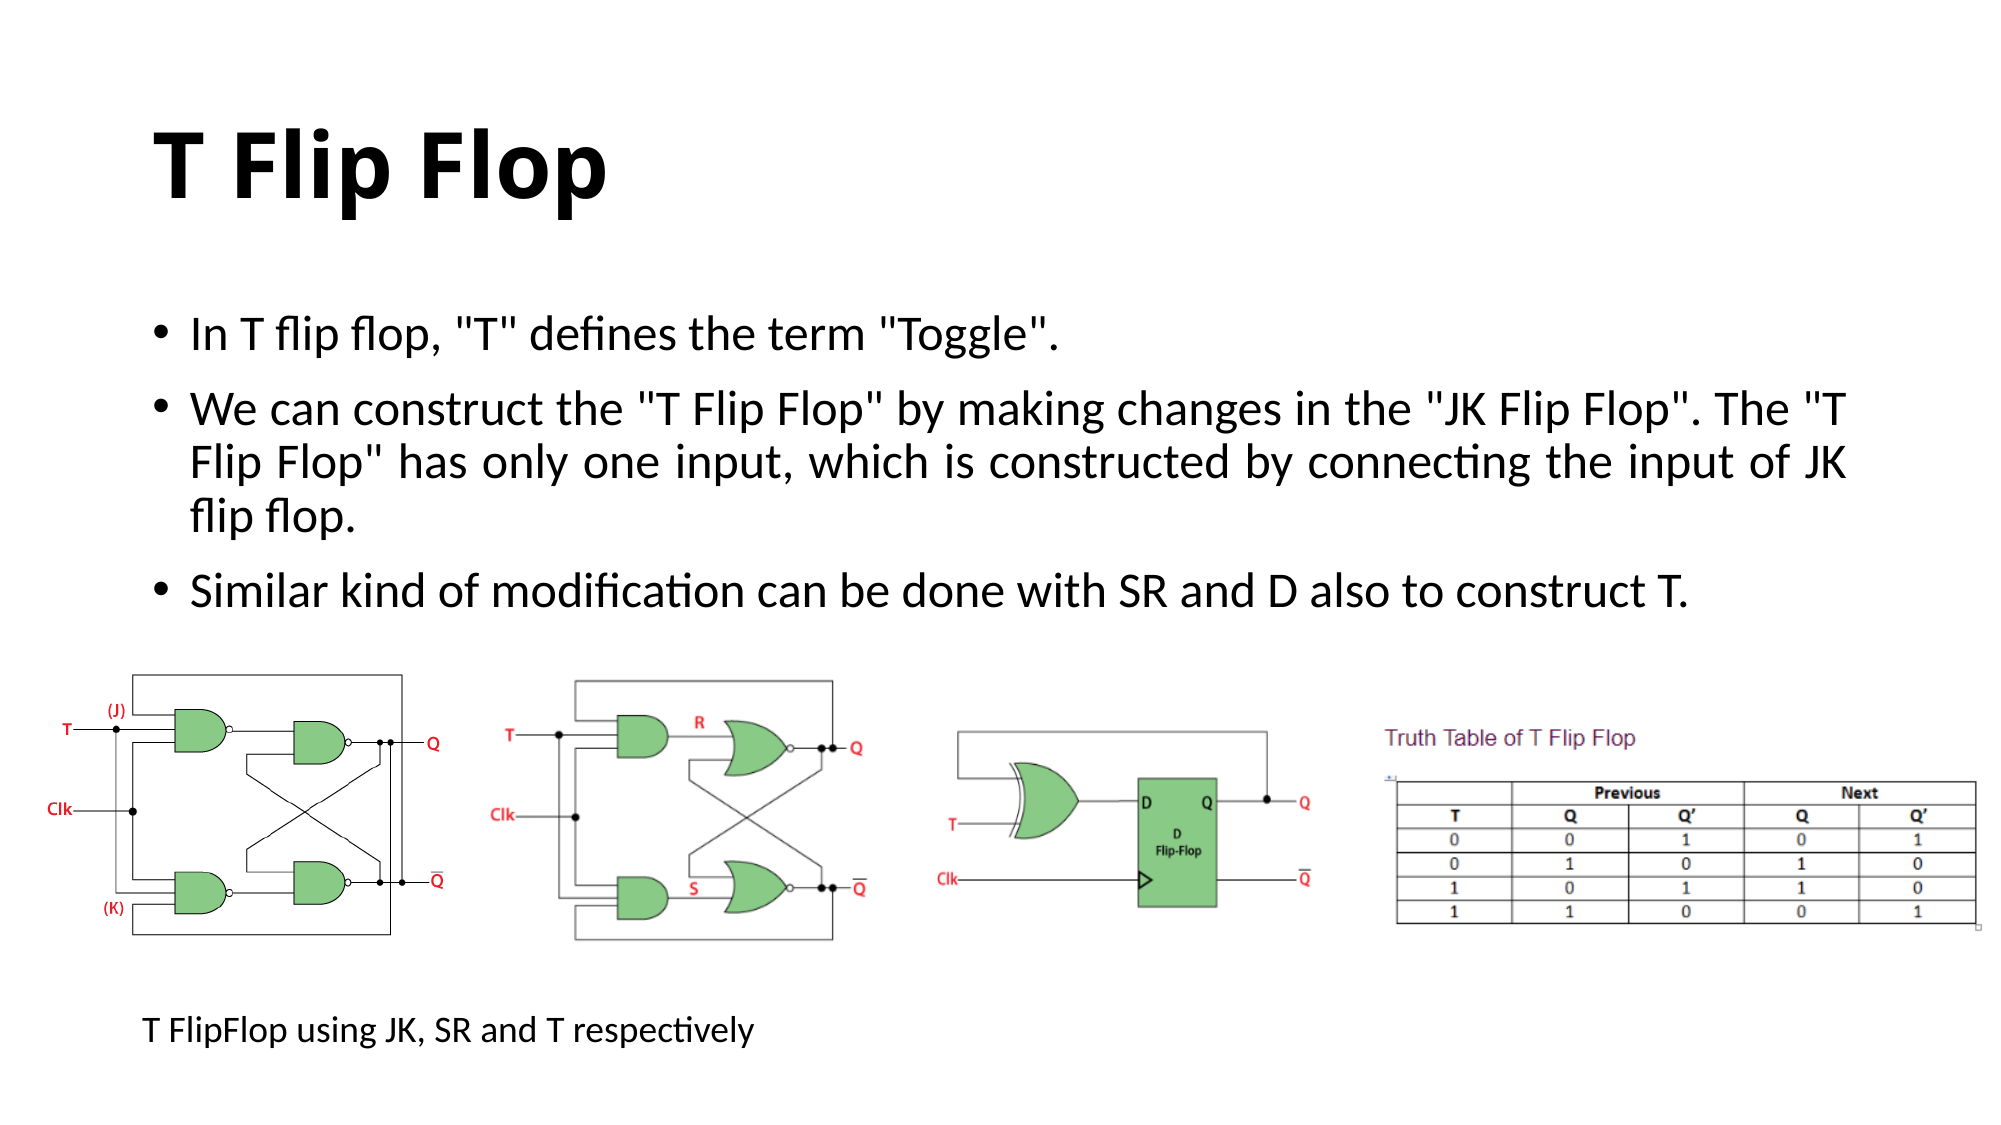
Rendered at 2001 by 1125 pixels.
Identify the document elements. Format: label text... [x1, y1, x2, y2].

picture [1375, 720, 1993, 942]
picture [38, 663, 465, 943]
list In T flip flop, "T" defines the term "Toggle". We can construct the "T Flip Flop" by making changes in the "JK Flip Flop". The "T Flip Flop" has only one input, which is constructed by connecting the input of JK flip flop. Similar kind of modification can be done with SR and D also to construct T. [137, 299, 1863, 641]
title T Flip Flop [137, 59, 1863, 278]
picture [937, 718, 1319, 928]
text_box T FlipFlop using JK, SR and T respectively [127, 997, 793, 1058]
picture [483, 663, 882, 961]
